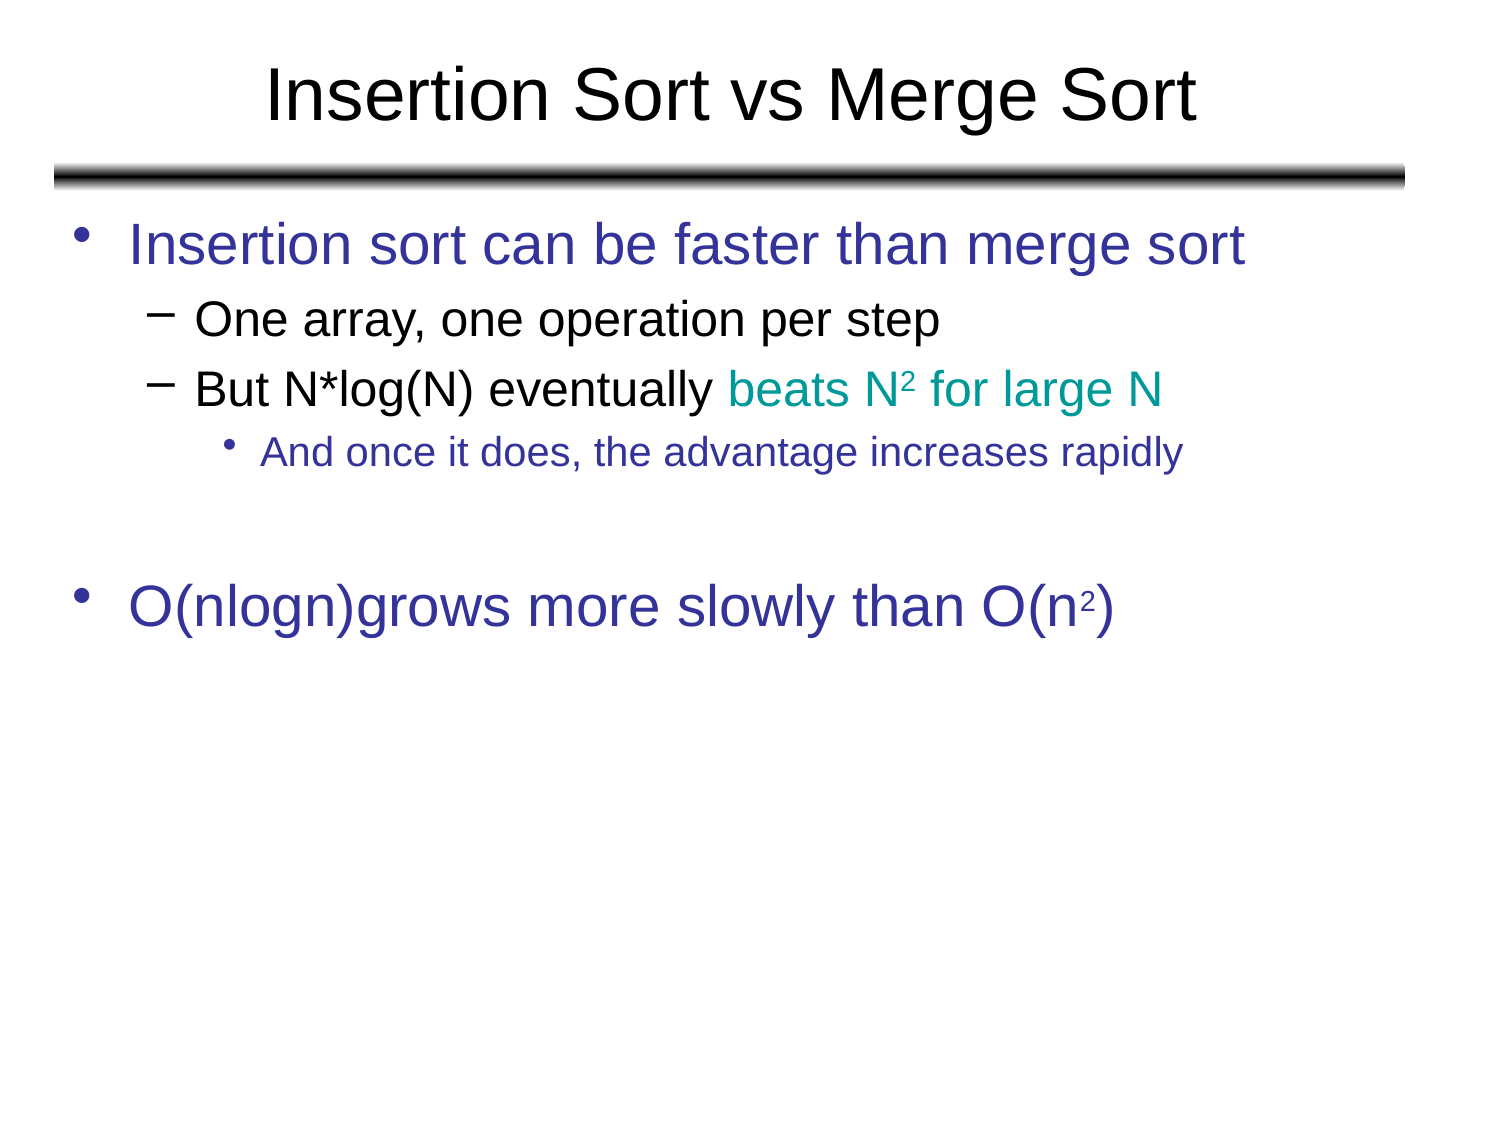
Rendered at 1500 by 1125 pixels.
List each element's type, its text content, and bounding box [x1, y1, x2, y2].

title Insertion Sort vs Merge Sort [55, 16, 1406, 166]
list Insertion sort can be faster than merge sort One array, one operation per step But N*log(N) eventually beats N2 for large N And once it does, the advantage increases rapidly O(nlogn)grows more slowly than O(n2) [57, 199, 1408, 1032]
